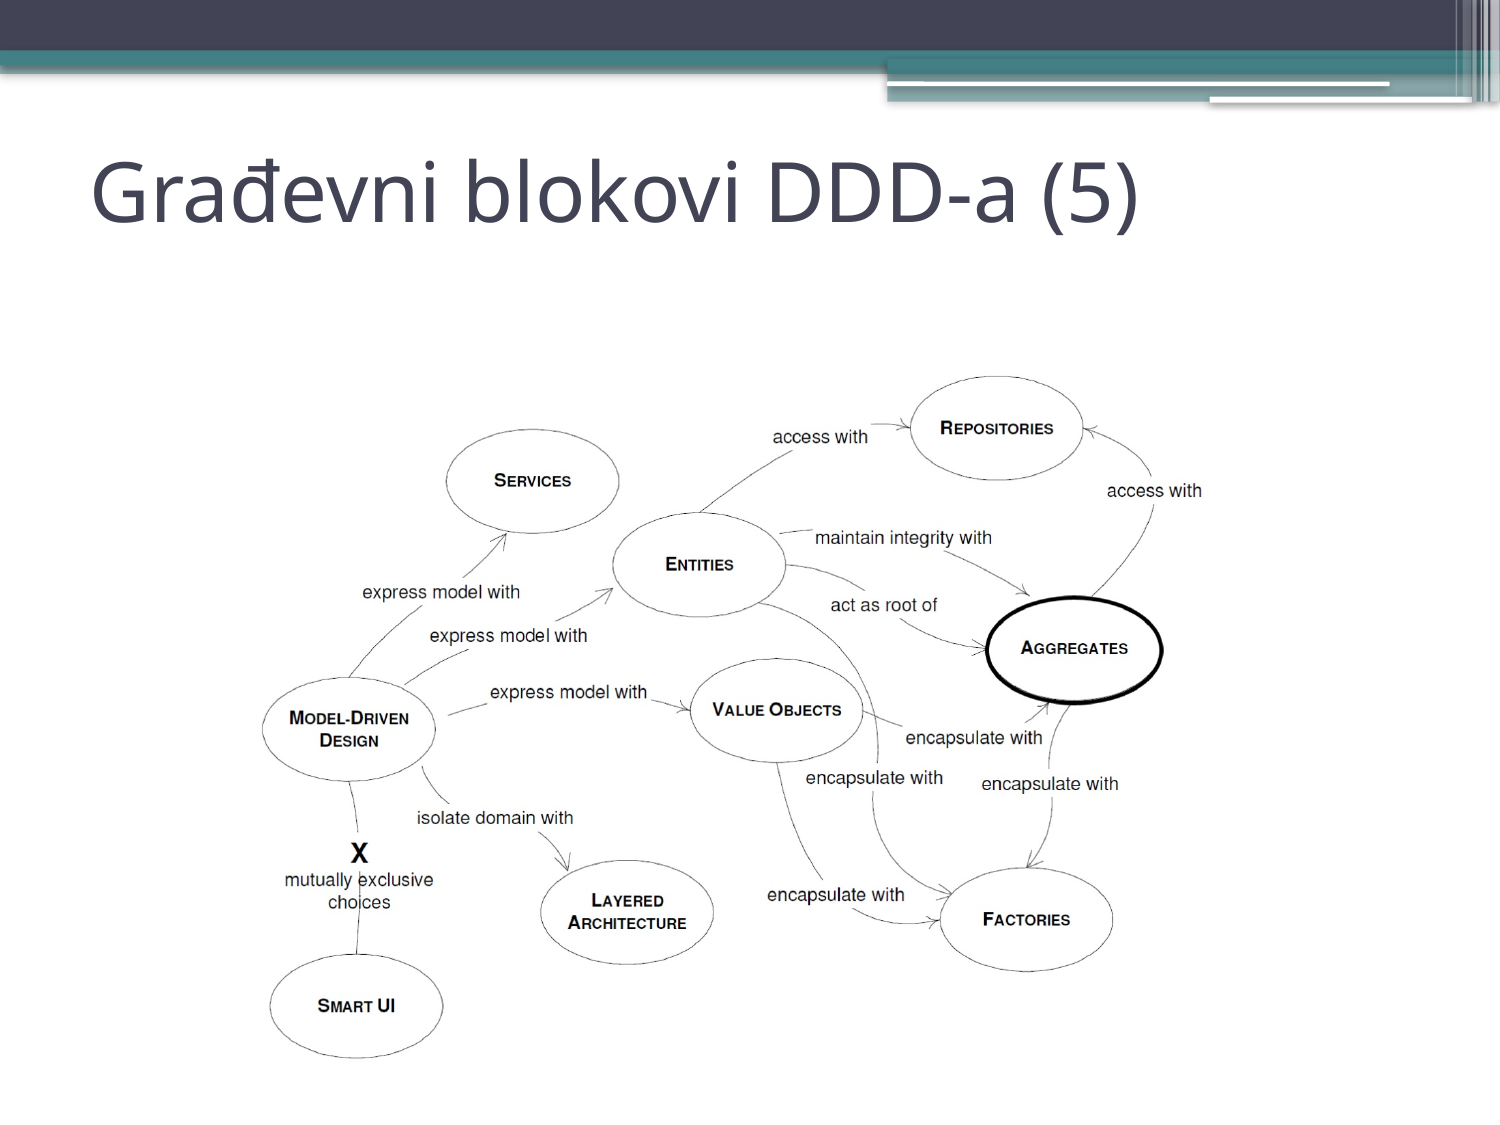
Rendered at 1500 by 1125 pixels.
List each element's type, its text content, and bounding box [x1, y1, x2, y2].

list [234, 368, 1266, 1079]
title Građevni blokovi DDD-a (5) [75, 101, 1425, 277]
